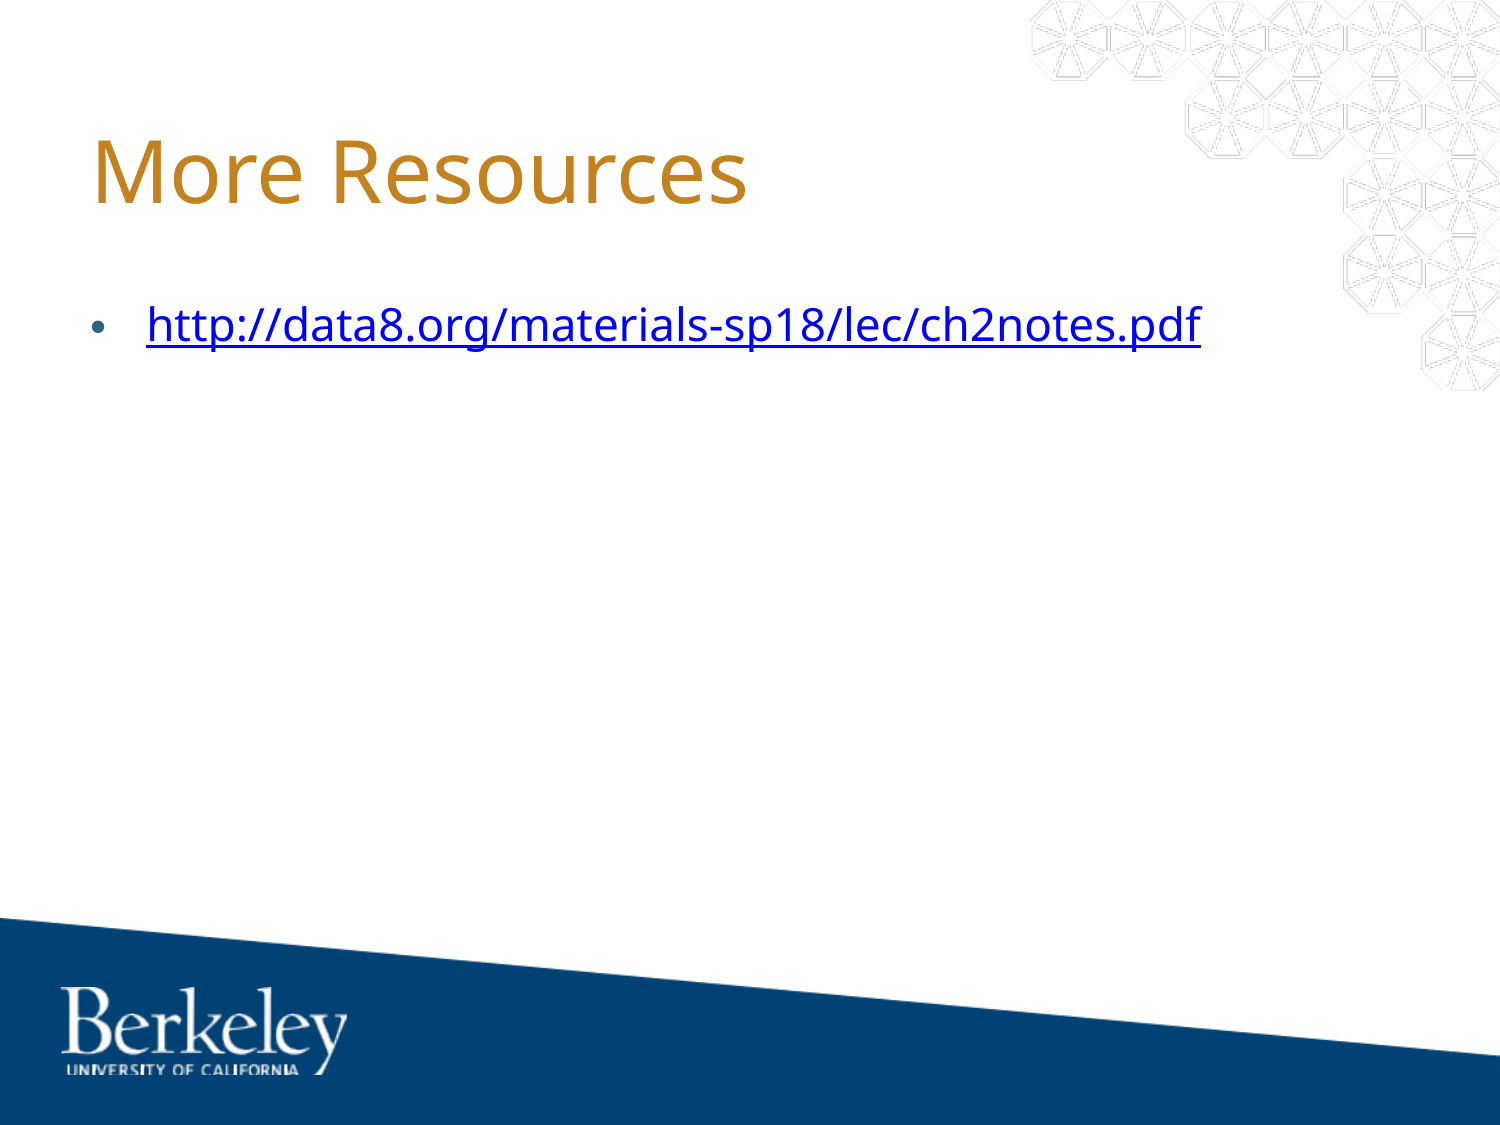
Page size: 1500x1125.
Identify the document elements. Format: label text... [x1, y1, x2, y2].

list http://data8.org/materials-sp18/lec/ch2notes.pdf [75, 288, 1435, 879]
title More Resources [75, 73, 1435, 263]
